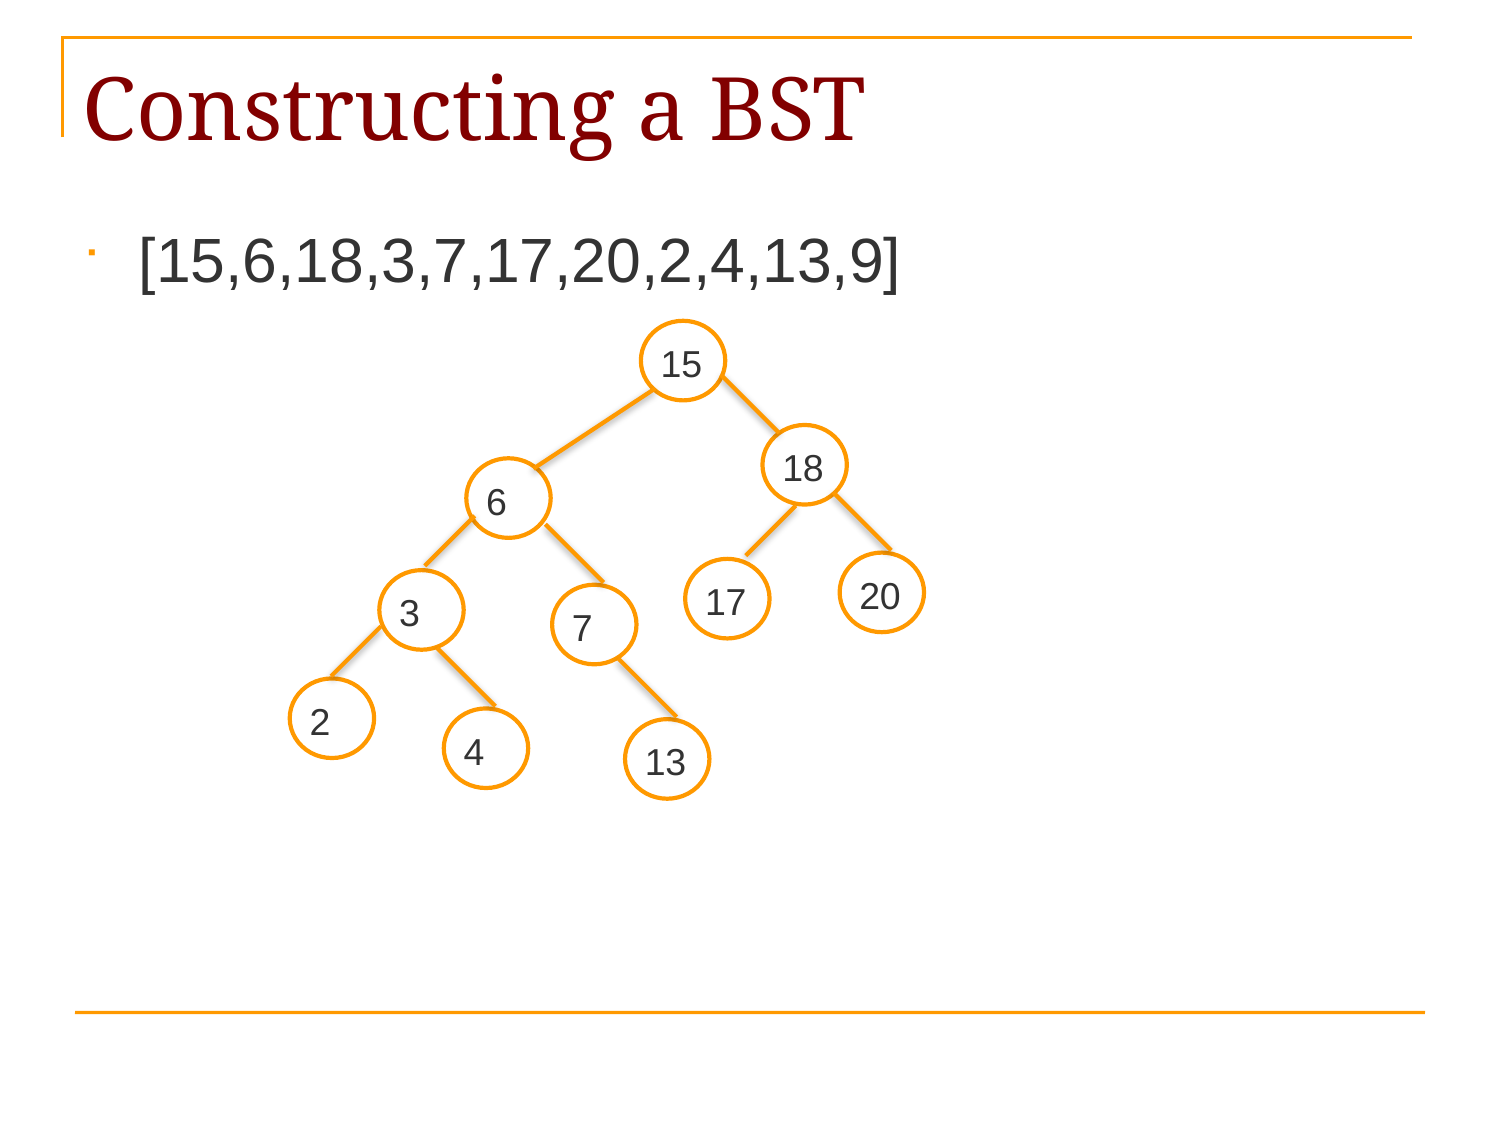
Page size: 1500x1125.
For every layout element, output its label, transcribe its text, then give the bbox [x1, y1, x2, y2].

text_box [624, 718, 710, 799]
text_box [551, 584, 637, 665]
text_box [684, 558, 770, 639]
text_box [289, 678, 375, 759]
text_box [839, 552, 925, 633]
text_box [443, 708, 529, 789]
title Constructing a BST [74, 45, 1426, 201]
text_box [640, 320, 726, 401]
list [15,6,18,3,7,17,20,2,4,13,9] [74, 211, 1426, 994]
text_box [379, 569, 464, 650]
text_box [466, 458, 551, 539]
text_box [762, 424, 848, 505]
